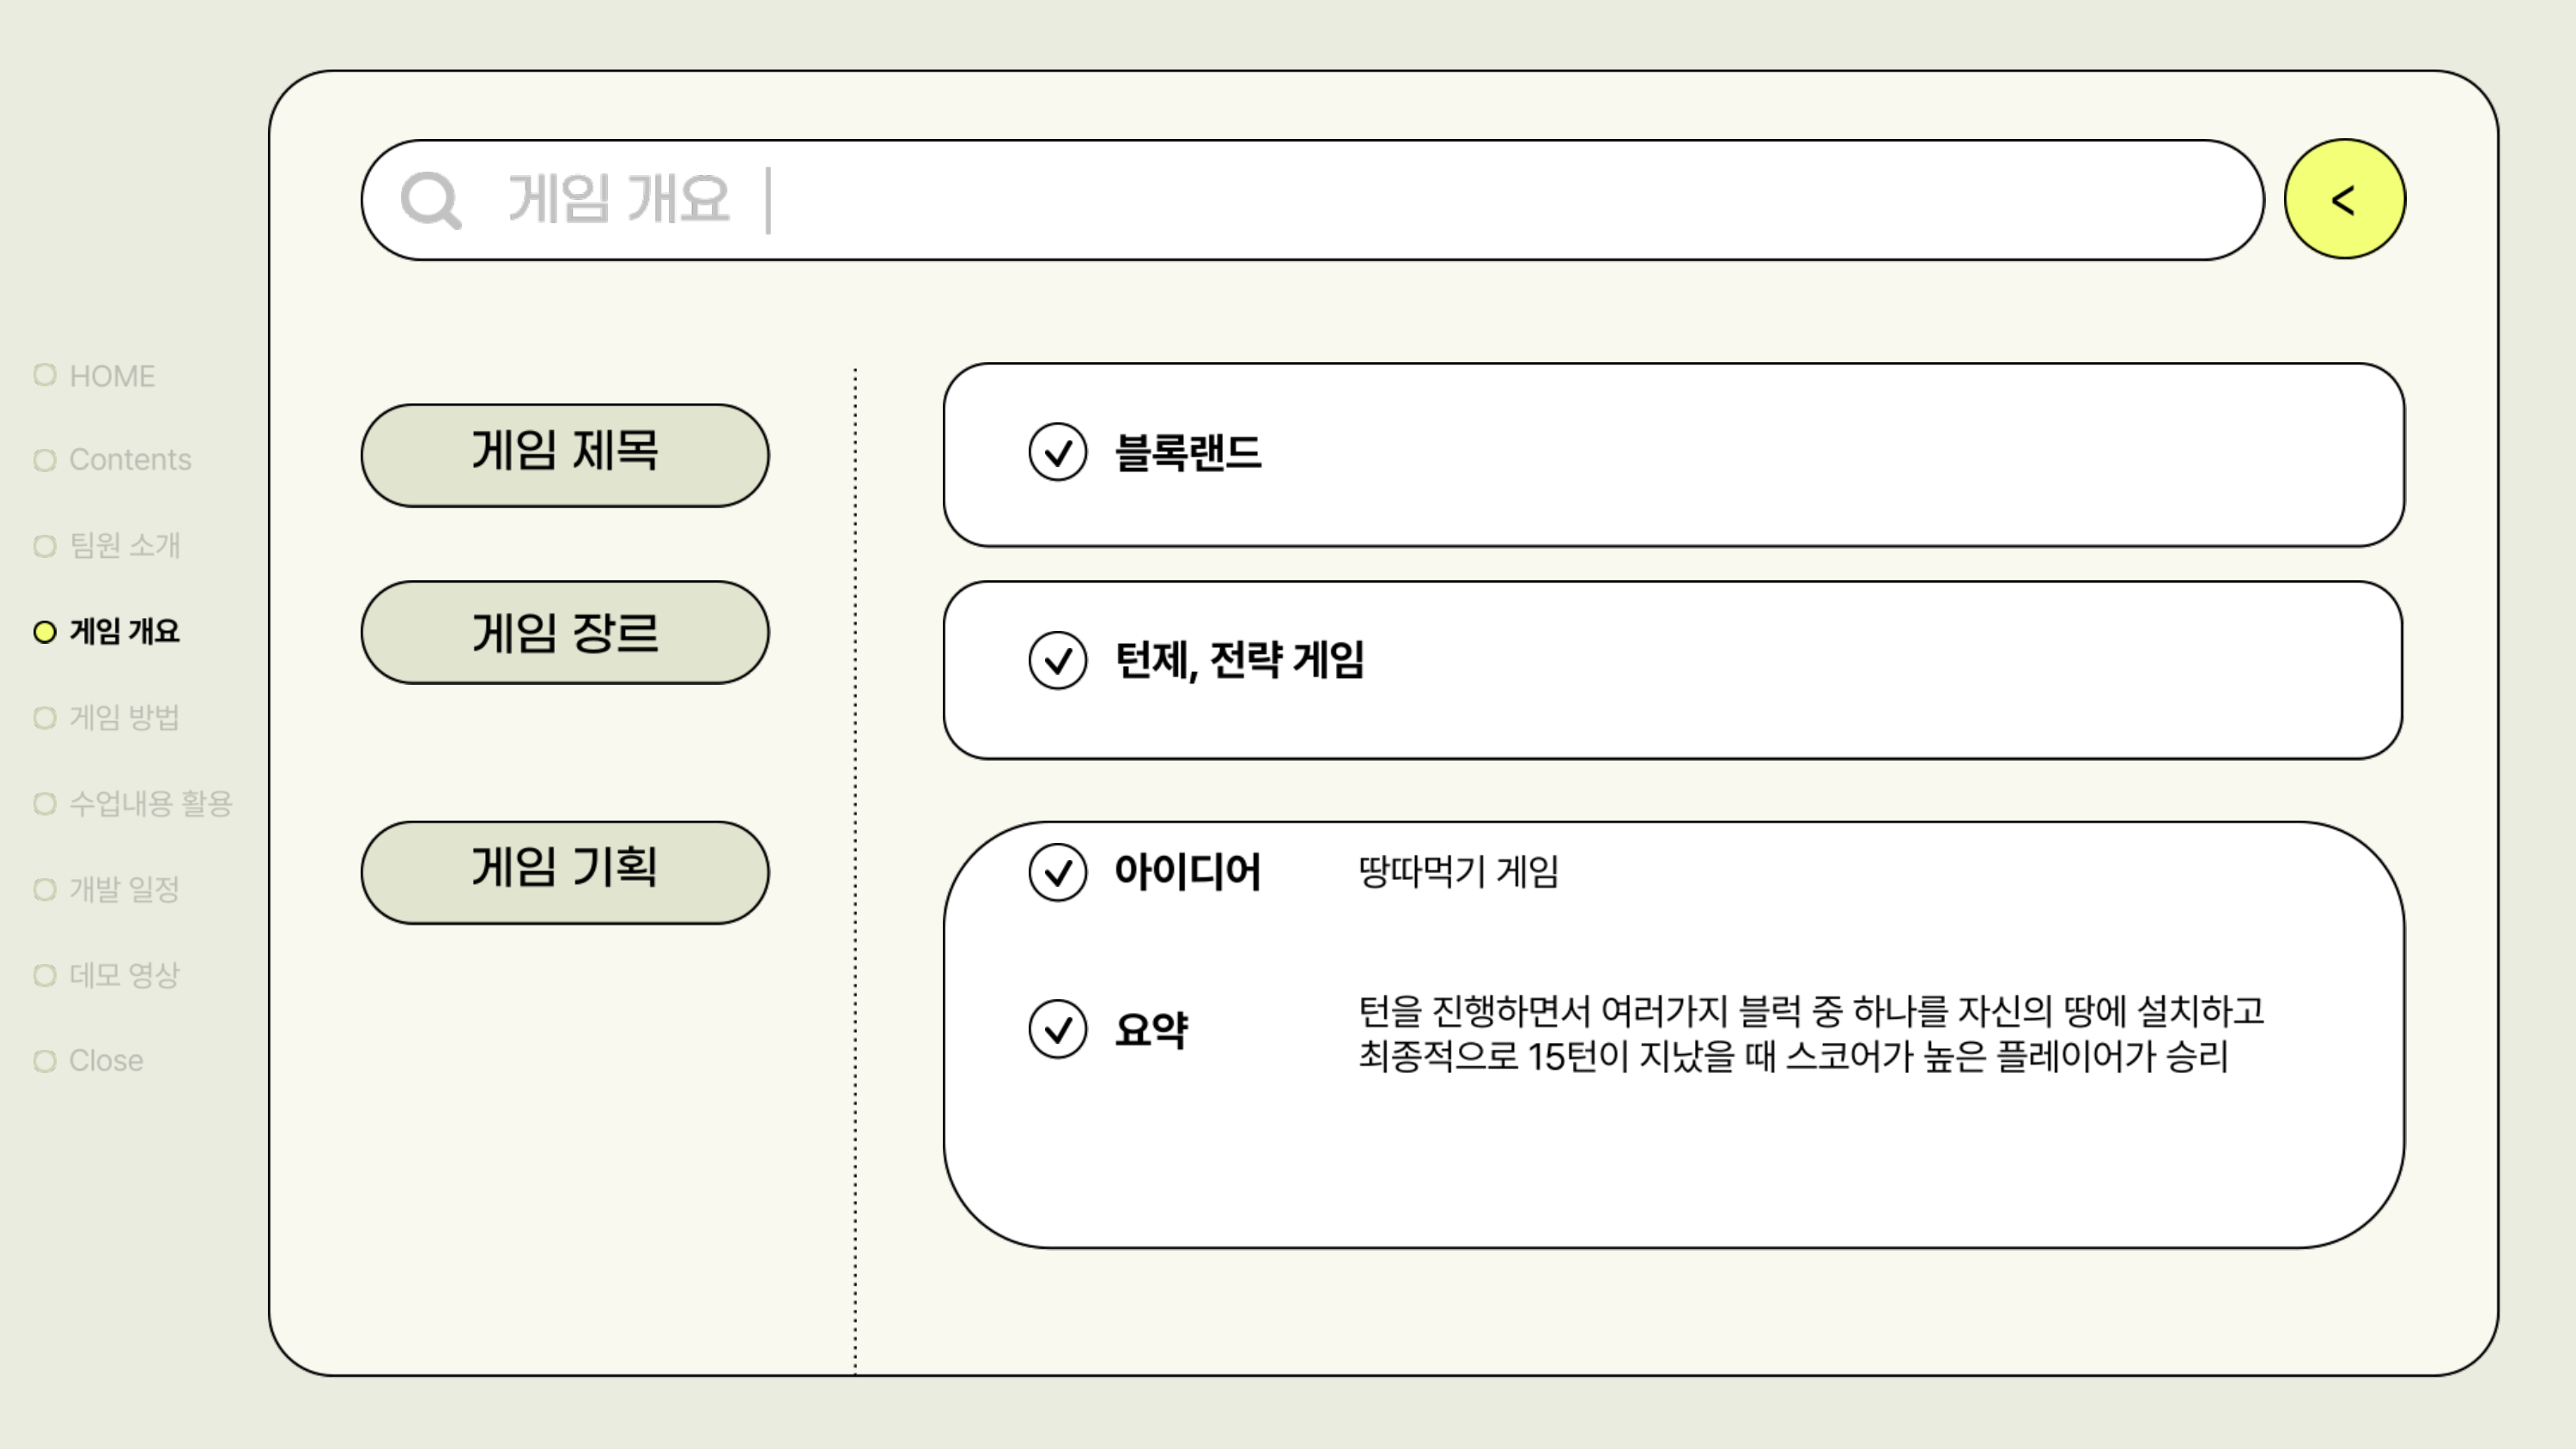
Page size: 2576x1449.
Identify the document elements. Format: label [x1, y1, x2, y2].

text_box [33, 363, 53, 387]
picture [1102, 988, 1228, 1100]
text_box [268, 69, 2501, 1379]
picture [60, 687, 209, 767]
picture [58, 337, 223, 508]
text_box [33, 449, 54, 473]
text_box [943, 820, 2407, 1251]
text_box [33, 621, 58, 645]
text_box [360, 580, 771, 586]
text_box [943, 579, 2405, 761]
picture [2314, 139, 2404, 276]
picture [58, 945, 209, 1109]
text_box [2283, 138, 2313, 262]
picture [60, 773, 261, 853]
picture [1102, 410, 1301, 524]
text_box [1028, 999, 1089, 1060]
picture [486, 143, 789, 293]
text_box [33, 706, 58, 731]
picture [1348, 975, 2300, 1119]
picture [302, 587, 783, 712]
text_box [791, 870, 939, 875]
text_box [360, 139, 2266, 263]
text_box [1028, 631, 1089, 691]
picture [58, 512, 210, 595]
picture [1346, 831, 1595, 931]
text_box [33, 1050, 54, 1074]
text_box [943, 362, 2407, 549]
picture [302, 404, 782, 529]
picture [58, 598, 208, 681]
text_box [33, 792, 56, 816]
text_box [400, 171, 462, 231]
picture [302, 822, 787, 946]
picture [1102, 829, 1301, 943]
text_box [33, 878, 56, 902]
text_box [733, 197, 802, 204]
picture [1100, 613, 1402, 731]
text_box [33, 964, 56, 988]
text_box [33, 535, 58, 559]
text_box [1028, 842, 1089, 903]
text_box [1028, 422, 1089, 482]
picture [60, 859, 209, 939]
